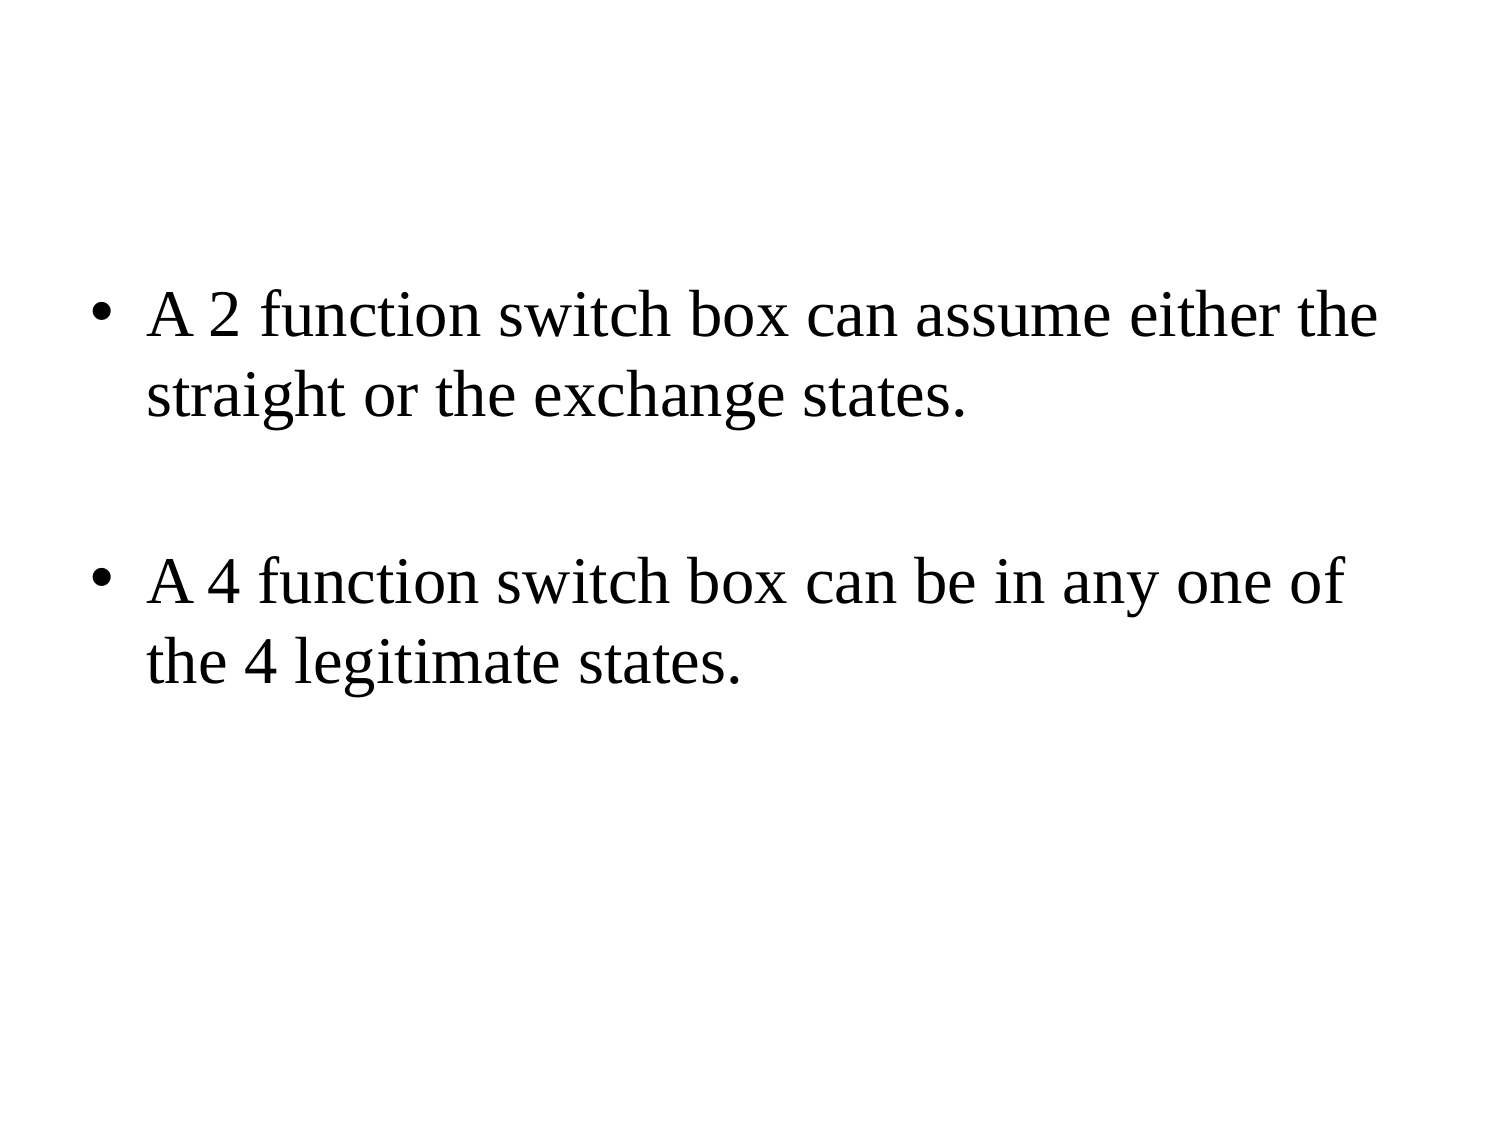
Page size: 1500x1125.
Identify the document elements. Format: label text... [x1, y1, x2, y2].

list A 2 function switch box can assume either the straight or the exchange states. A 4 function switch box can be in any one of the 4 legitimate states. [75, 262, 1425, 1005]
